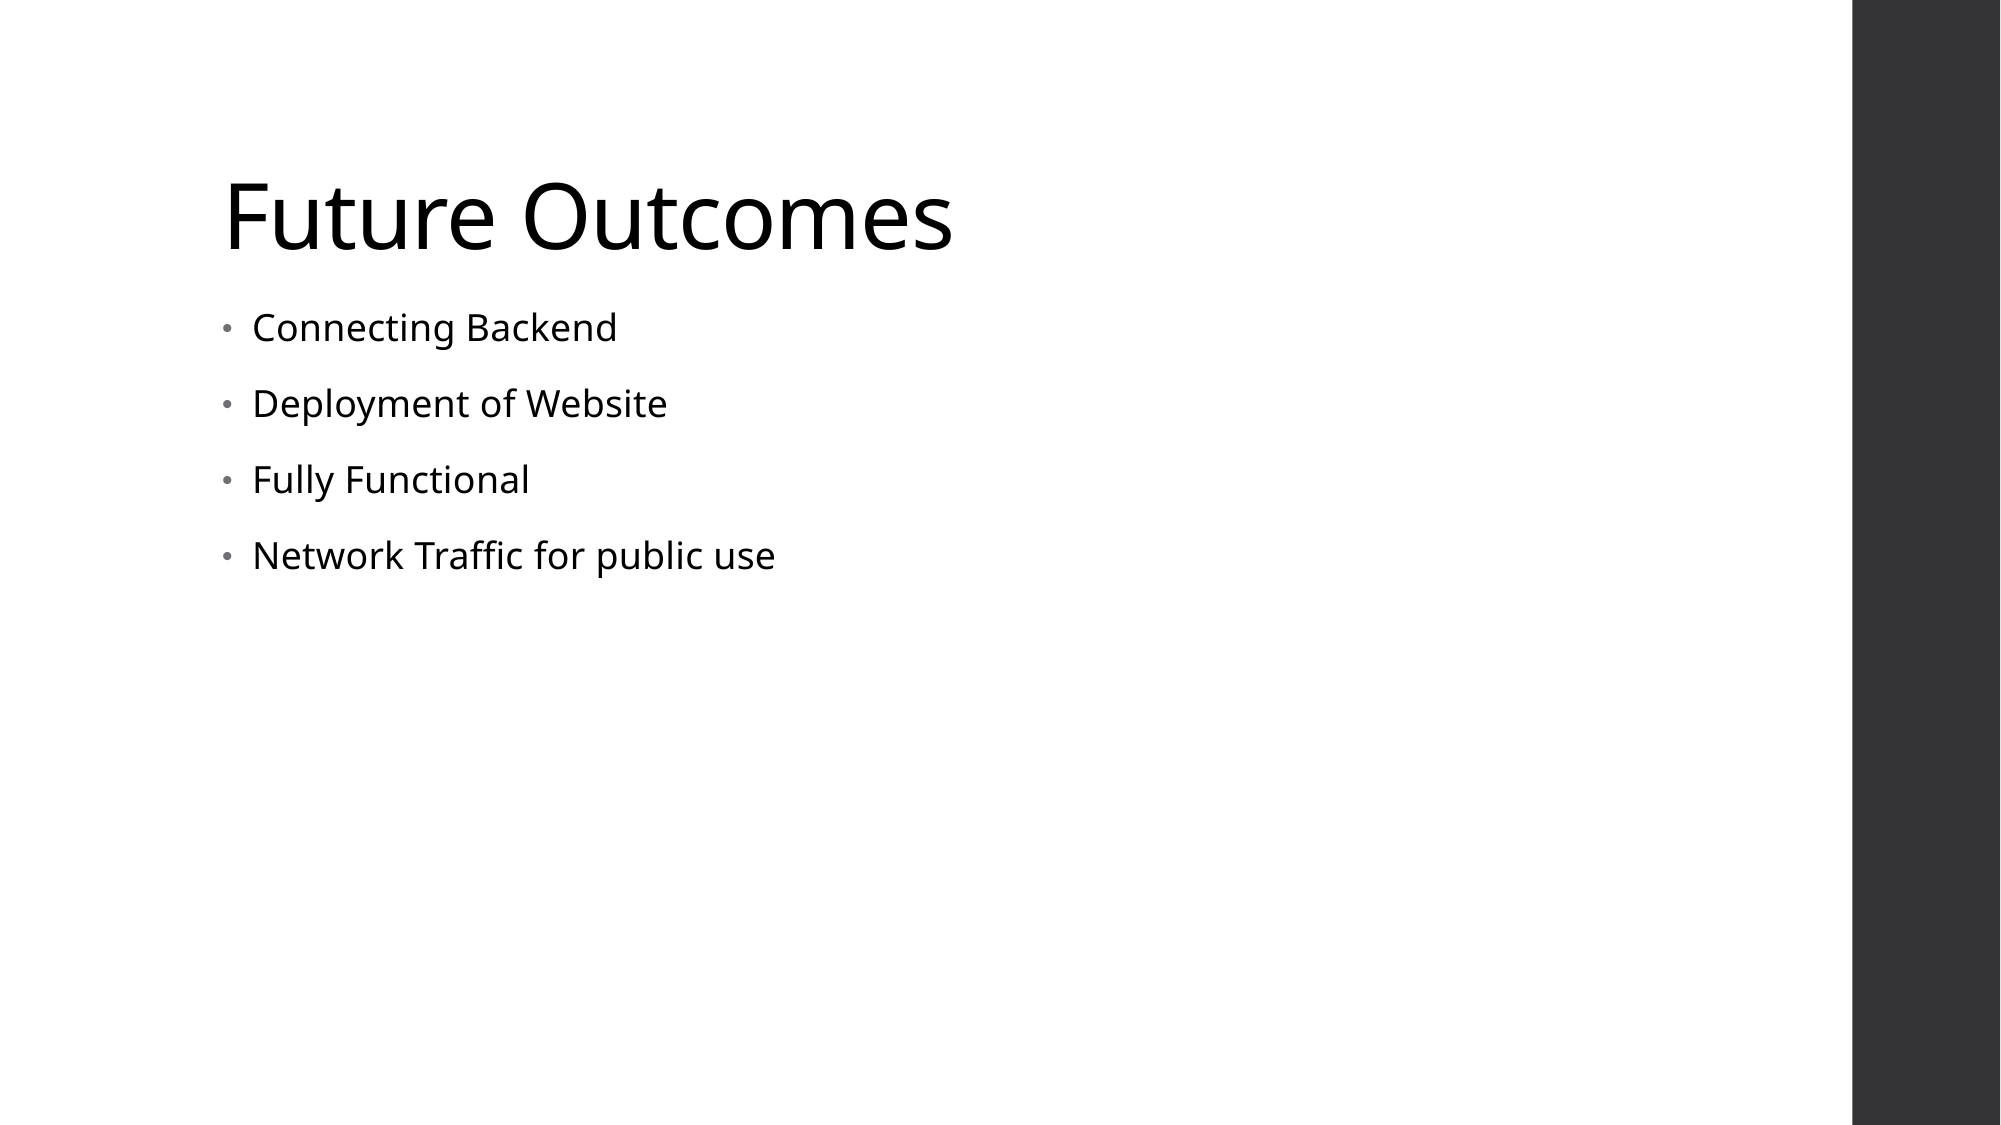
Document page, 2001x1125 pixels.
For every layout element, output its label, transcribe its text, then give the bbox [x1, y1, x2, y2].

list Connecting Backend Deployment of Website Fully Functional Network Traffic for public use [206, 299, 1617, 1014]
title Future Outcomes [206, 60, 1797, 278]
